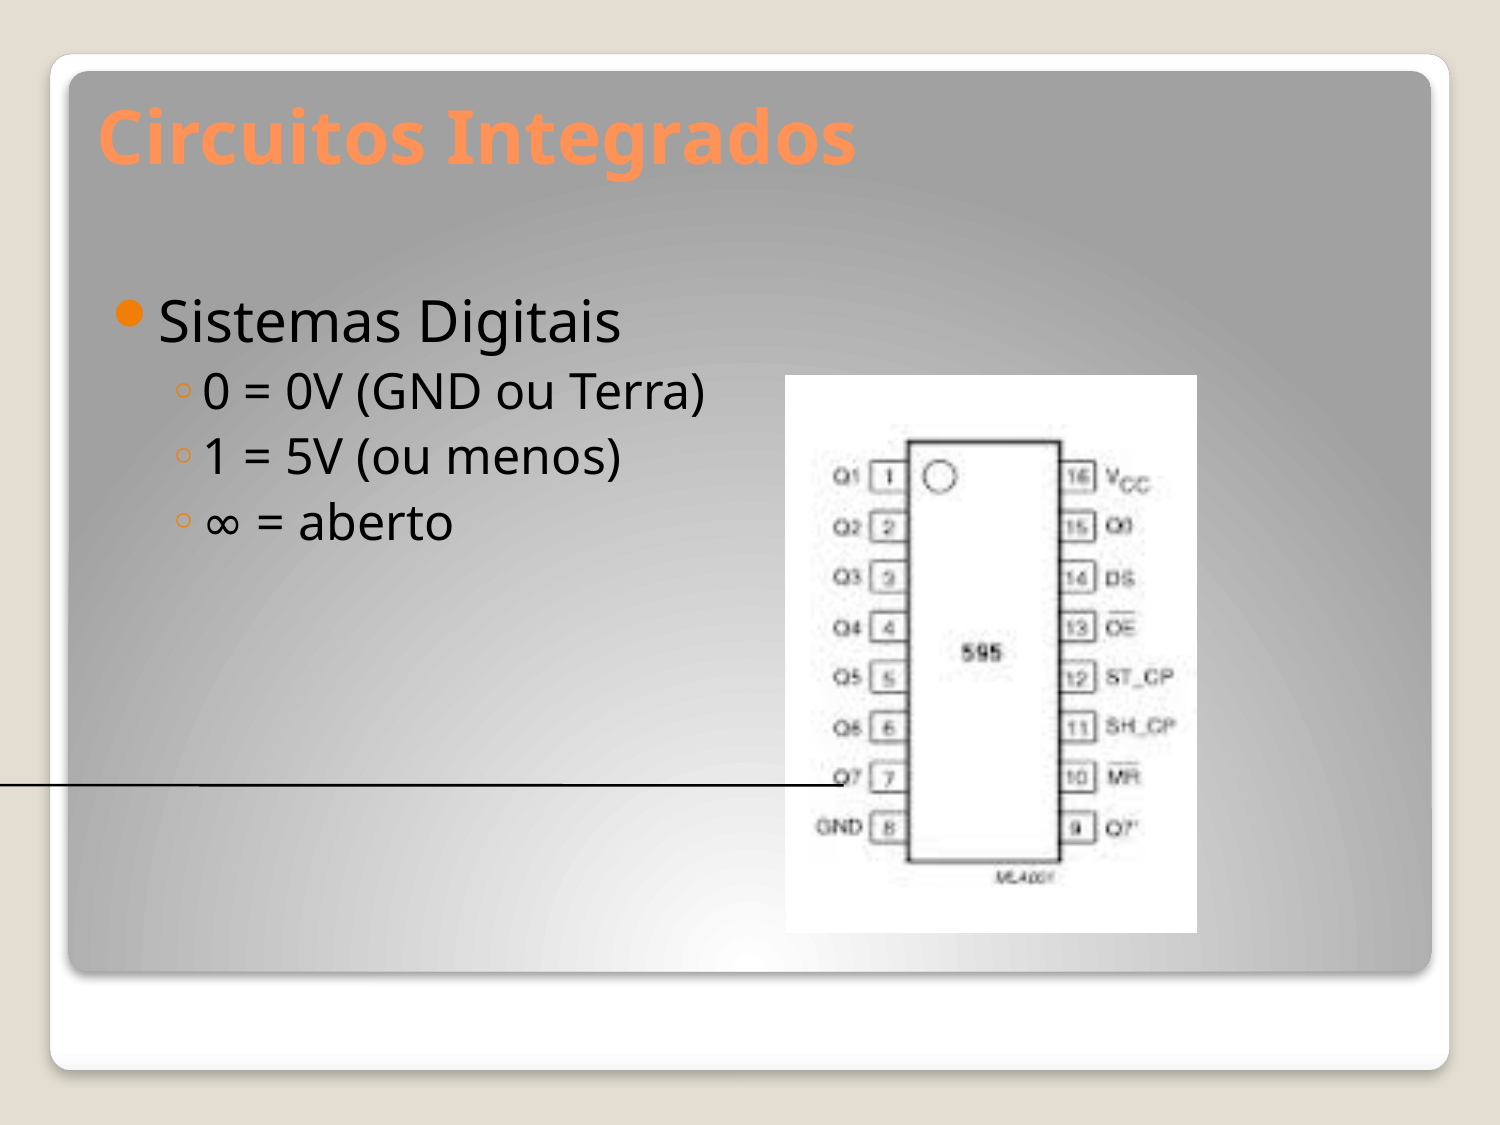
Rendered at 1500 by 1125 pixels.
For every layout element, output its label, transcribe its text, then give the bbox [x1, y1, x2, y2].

list Sistemas Digitais 0 = 0V (GND ou Terra) 1 = 5V (ou menos) ∞ = aberto [82, 269, 1425, 645]
title Circuitos Integrados [82, 82, 1425, 255]
picture [784, 374, 1198, 933]
